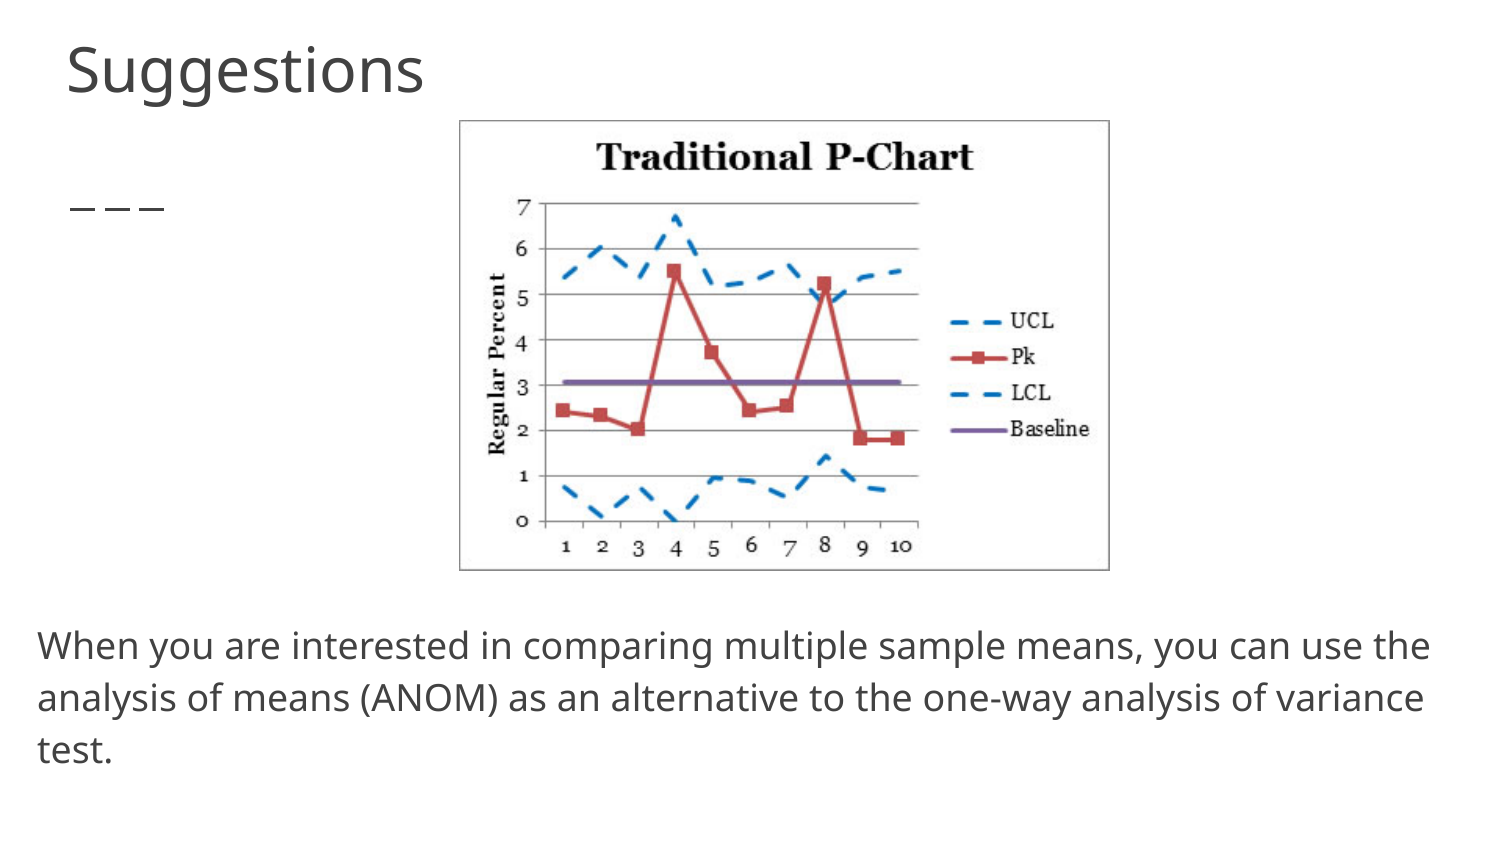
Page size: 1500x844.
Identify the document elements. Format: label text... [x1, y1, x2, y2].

picture [459, 120, 1111, 571]
title Suggestions [51, 0, 1449, 121]
list When you are interested in comparing multiple sample means, you can use the analysis of means (ANOM) as an alternative to the one-way analysis of variance test. [22, 600, 1478, 780]
